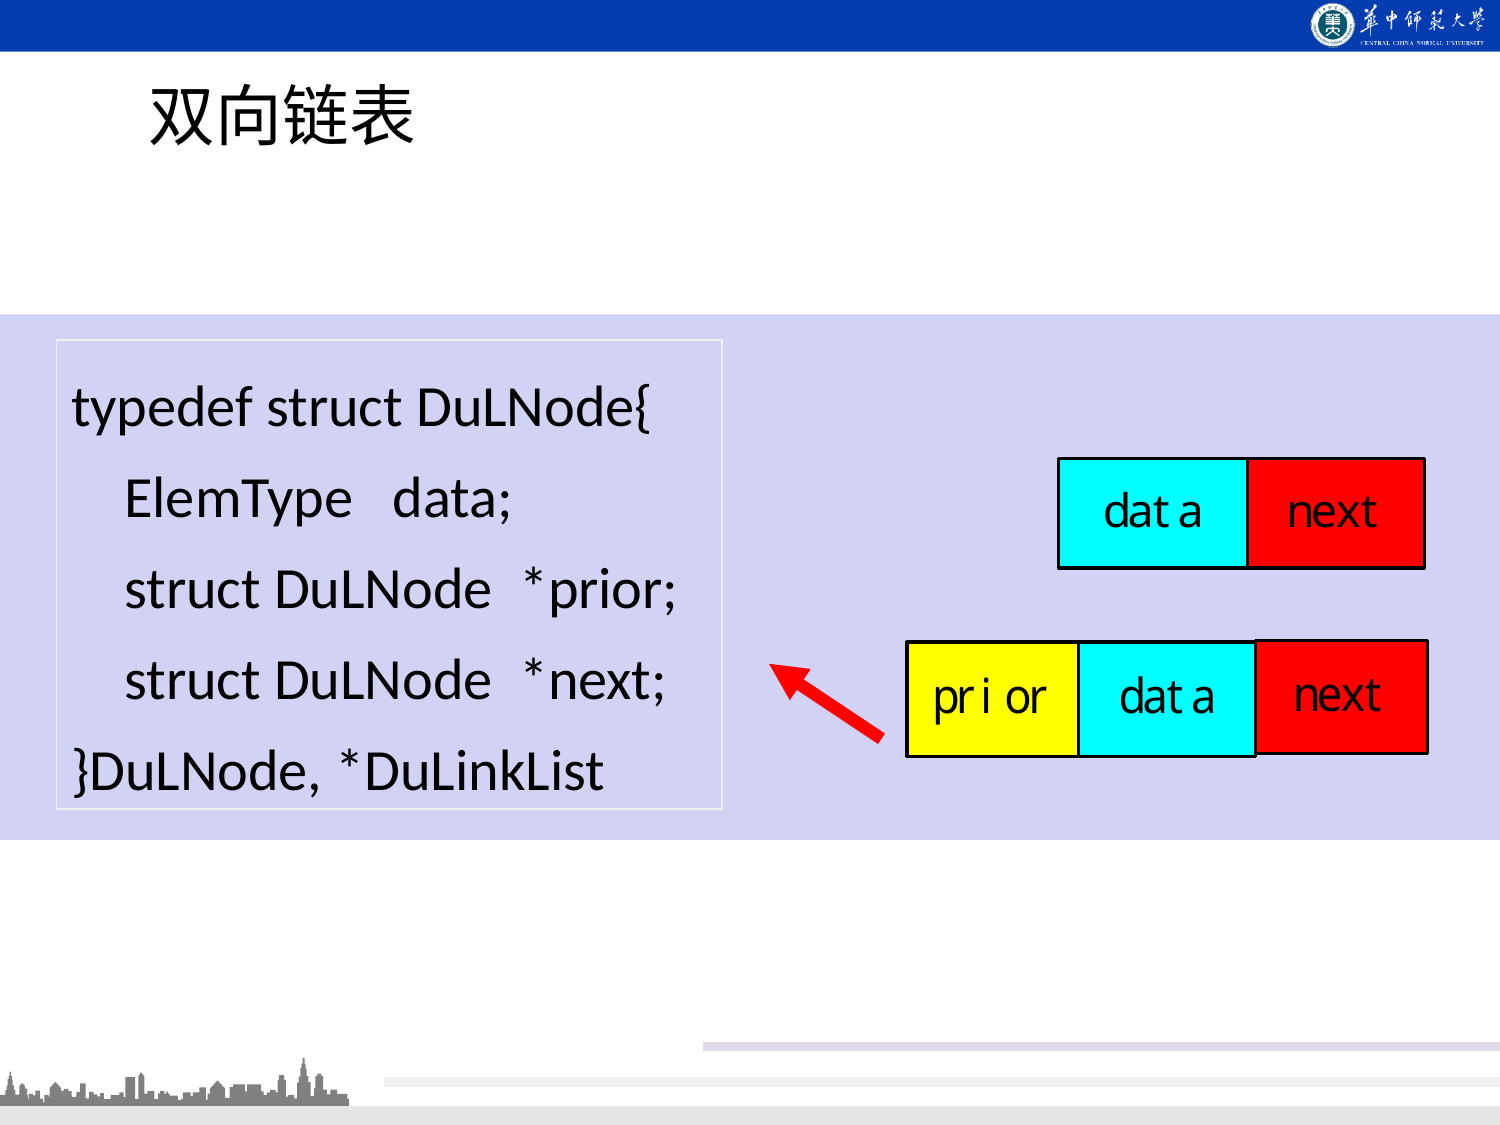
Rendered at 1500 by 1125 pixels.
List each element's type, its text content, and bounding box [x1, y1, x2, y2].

text_box [0, 314, 1500, 840]
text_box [891, 603, 1446, 789]
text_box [0, 1046, 1500, 1118]
picture [1310, 2, 1486, 48]
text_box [56, 339, 882, 815]
text_box 双向链表 [134, 57, 1310, 170]
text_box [1038, 422, 1445, 600]
